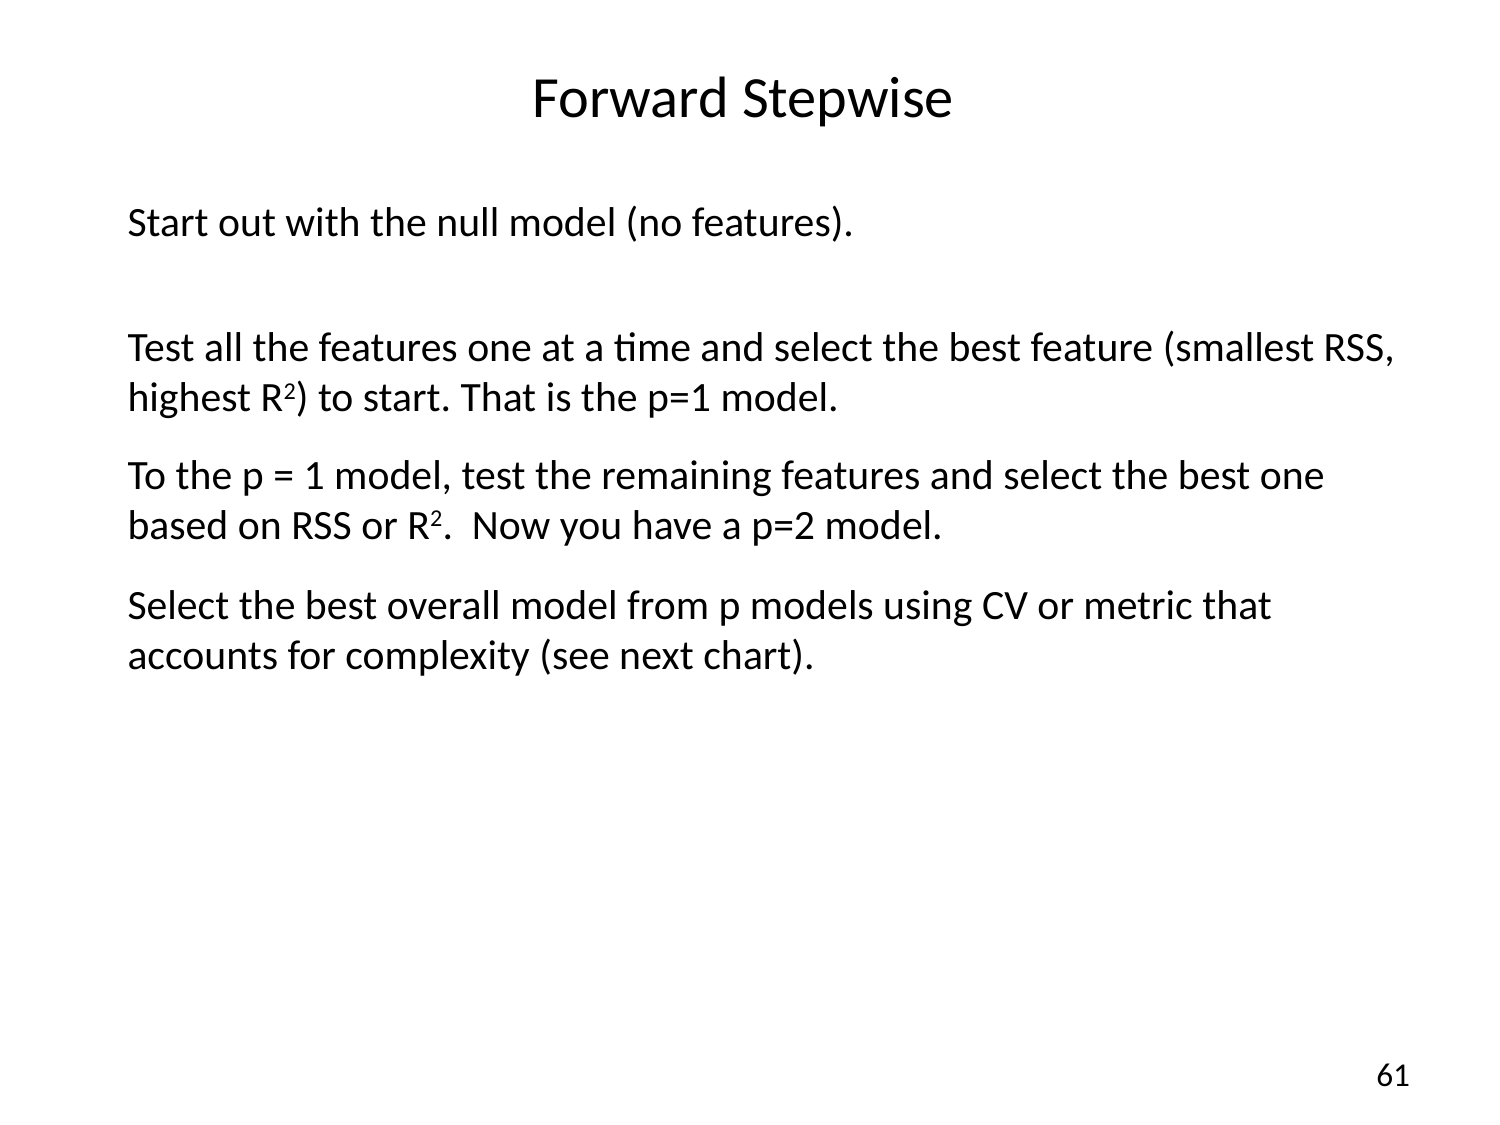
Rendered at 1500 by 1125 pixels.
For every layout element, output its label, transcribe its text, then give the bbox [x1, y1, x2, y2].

slide_number 61 [1074, 1042, 1425, 1103]
title Forward Stepwise [75, 0, 1425, 188]
list Start out with the null model (no features). Test all the features one at a time and select the best feature (smallest RSS, highest R2) to start. That is the p=1 model. To the p = 1 model, test the remaining features and select the best one based on RSS or R2. Now you have a p=2 model. Select the best overall model from p models using CV or metric that accounts for complexity (see next chart). [112, 187, 1438, 1063]
